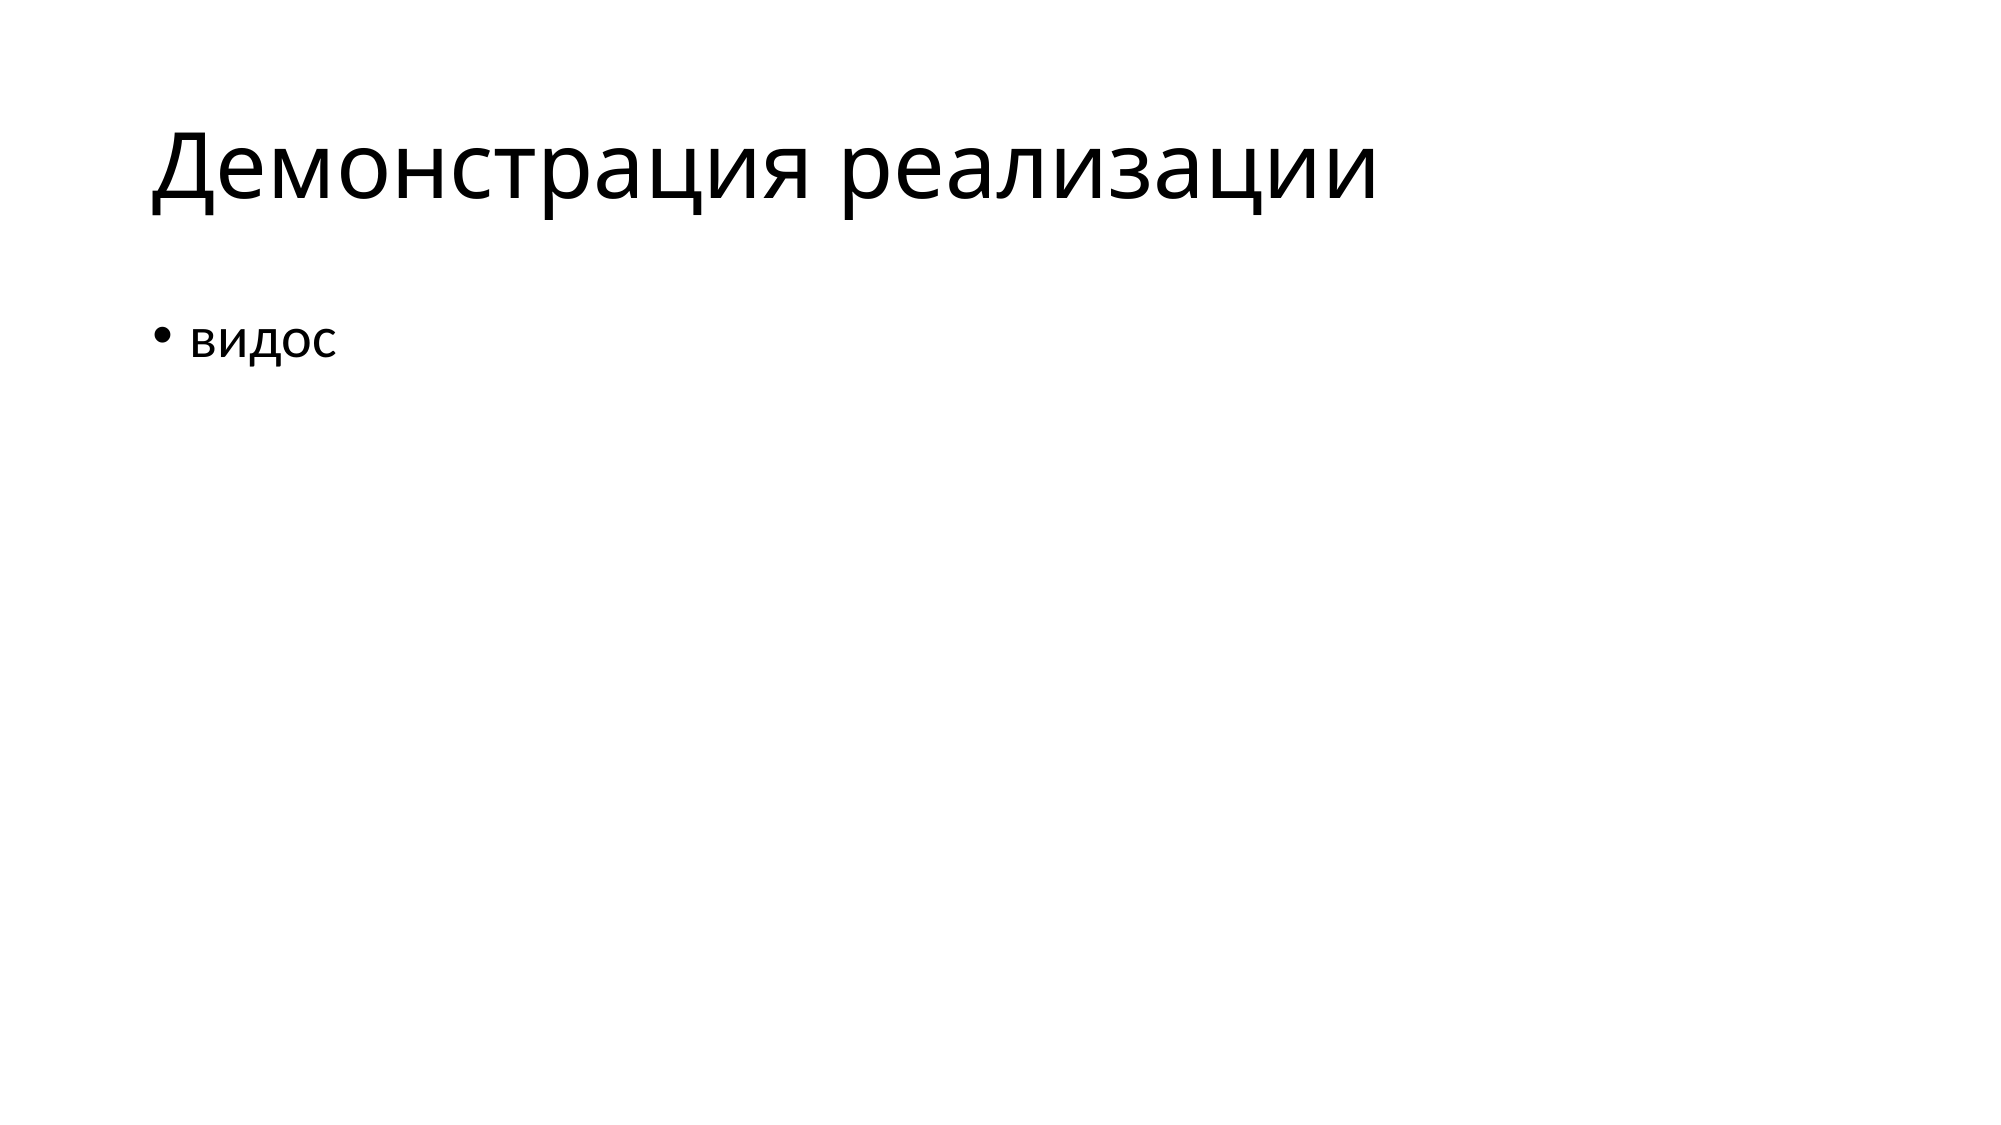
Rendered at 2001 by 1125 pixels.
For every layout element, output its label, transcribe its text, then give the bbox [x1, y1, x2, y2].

list видос [137, 299, 1863, 1014]
title Демонстрация реализации [137, 59, 1863, 278]
